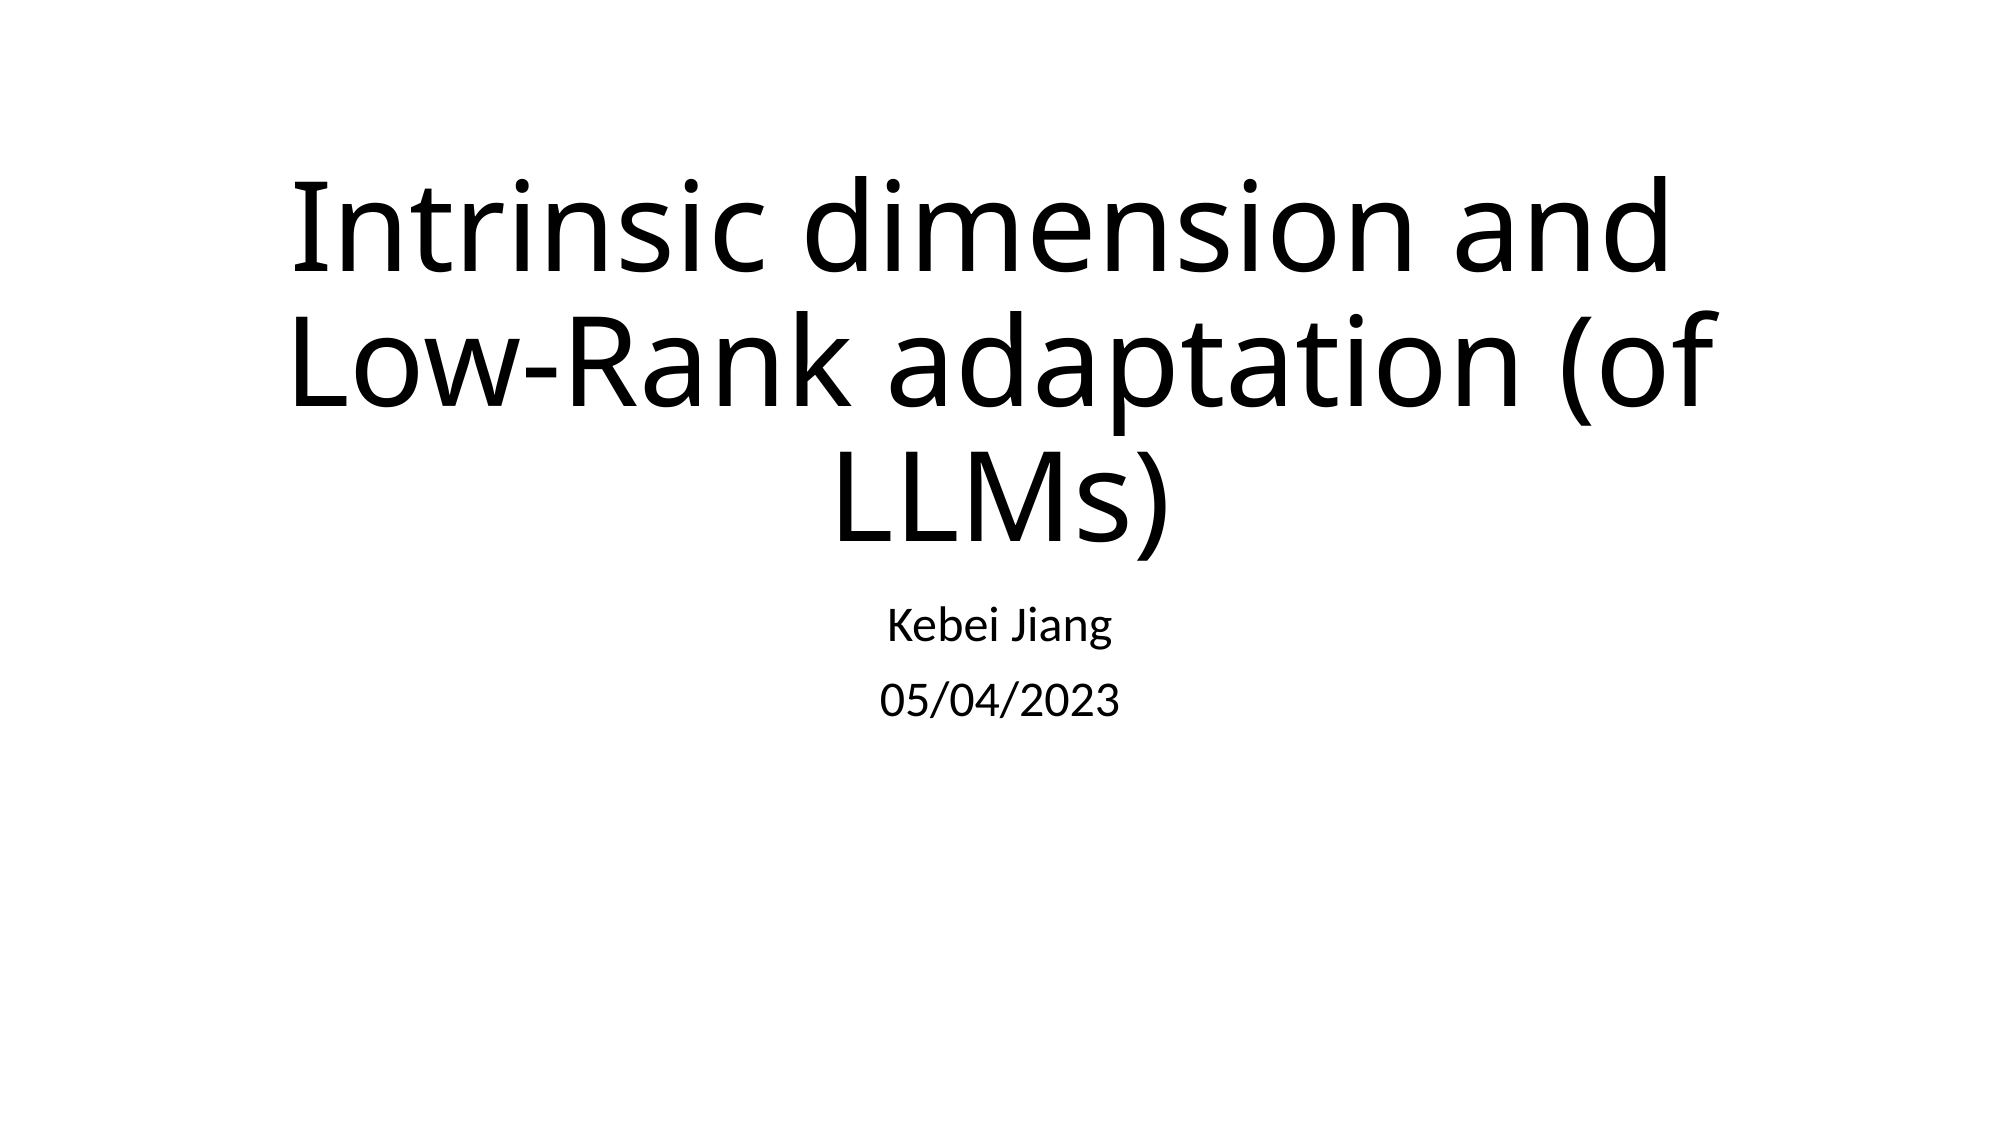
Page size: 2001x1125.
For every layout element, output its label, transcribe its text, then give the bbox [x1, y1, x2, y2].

title Intrinsic dimension and Low-Rank adaptation (of LLMs) [174, 184, 1825, 576]
subtitle Kebei Jiang 05/04/2023 [249, 590, 1750, 863]
